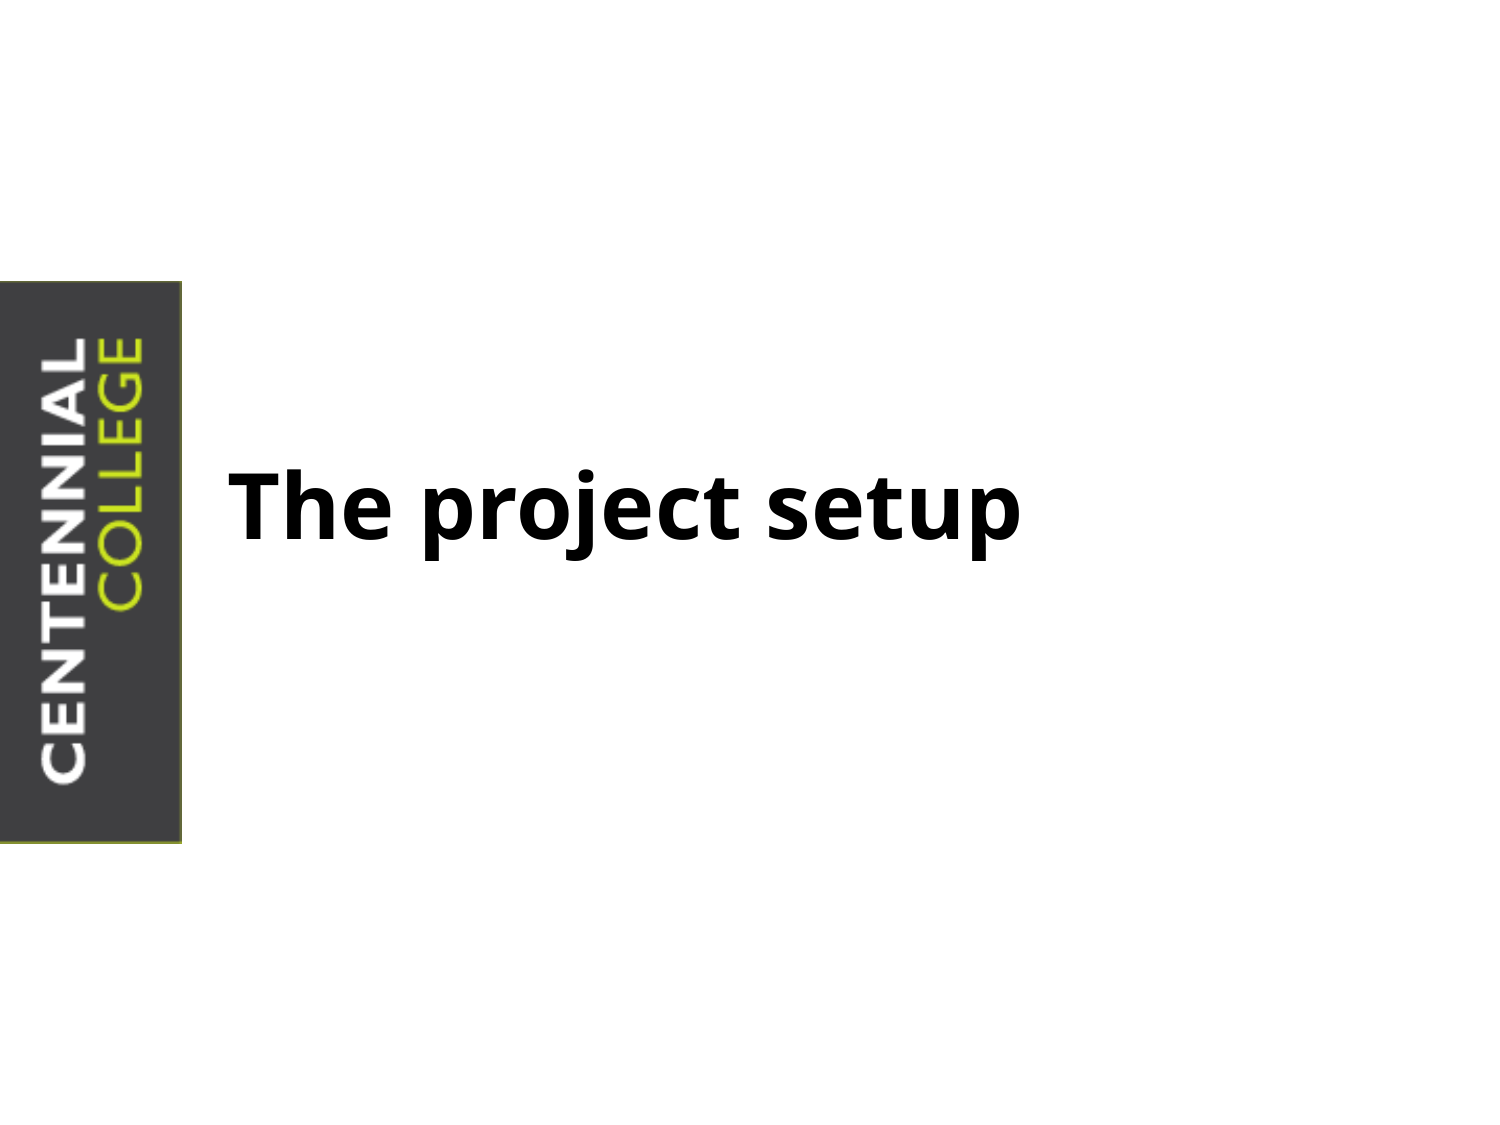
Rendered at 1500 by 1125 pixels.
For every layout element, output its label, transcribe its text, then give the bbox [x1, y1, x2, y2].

title The project setup [212, 434, 1451, 691]
picture [0, 281, 182, 844]
